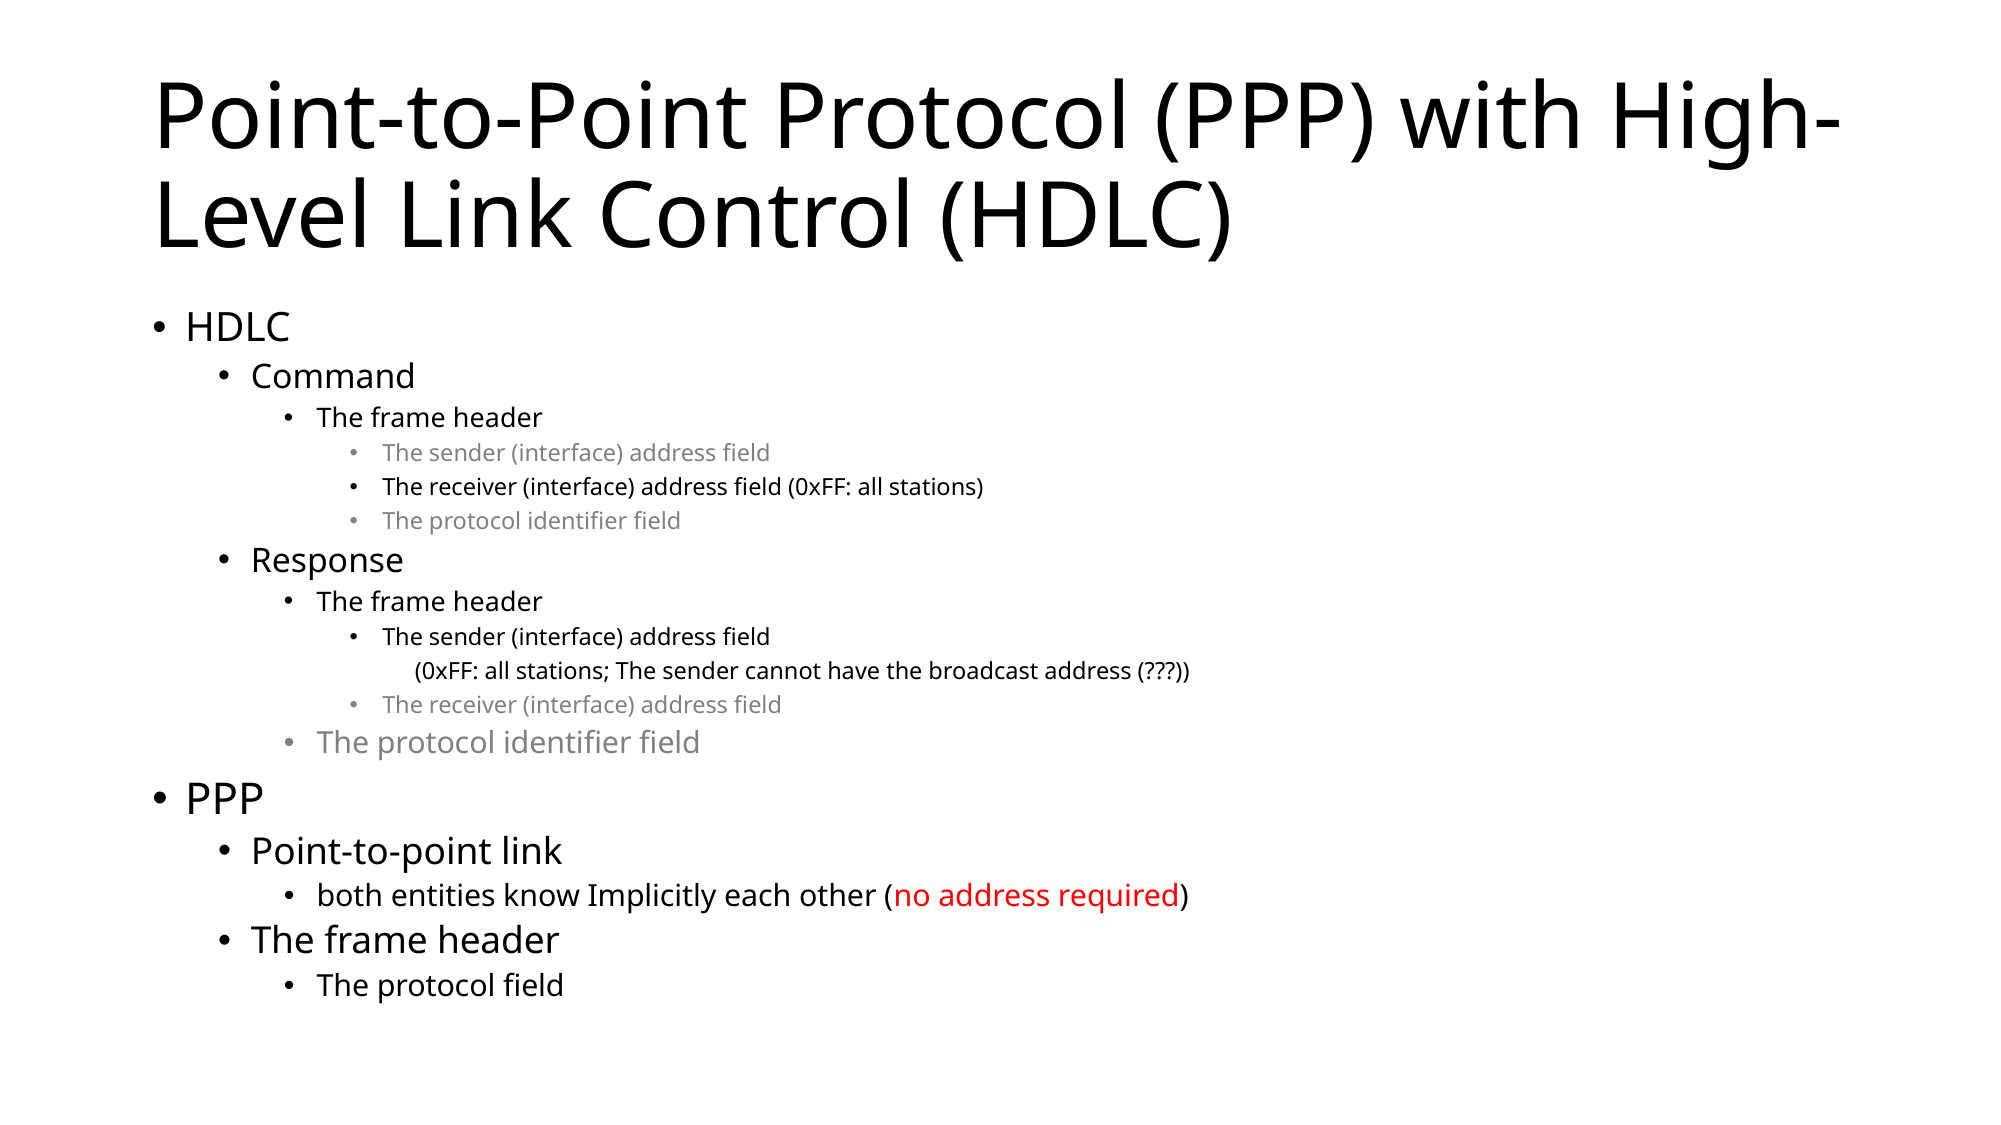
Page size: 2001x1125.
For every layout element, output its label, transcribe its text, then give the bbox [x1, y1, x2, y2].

list HDLC Command The frame header The sender (interface) address field The receiver (interface) address field (0xFF: all stations) The protocol identifier field Response The frame header The sender (interface) address field (0xFF: all stations; The sender cannot have the broadcast address (???)) The receiver (interface) address field The protocol identifier field PPP Point-to-point link both entities know Implicitly each other (no address required) The frame header The protocol field [137, 299, 1863, 1014]
title Point-to-Point Protocol (PPP) with High-Level Link Control (HDLC) [137, 59, 1863, 278]
